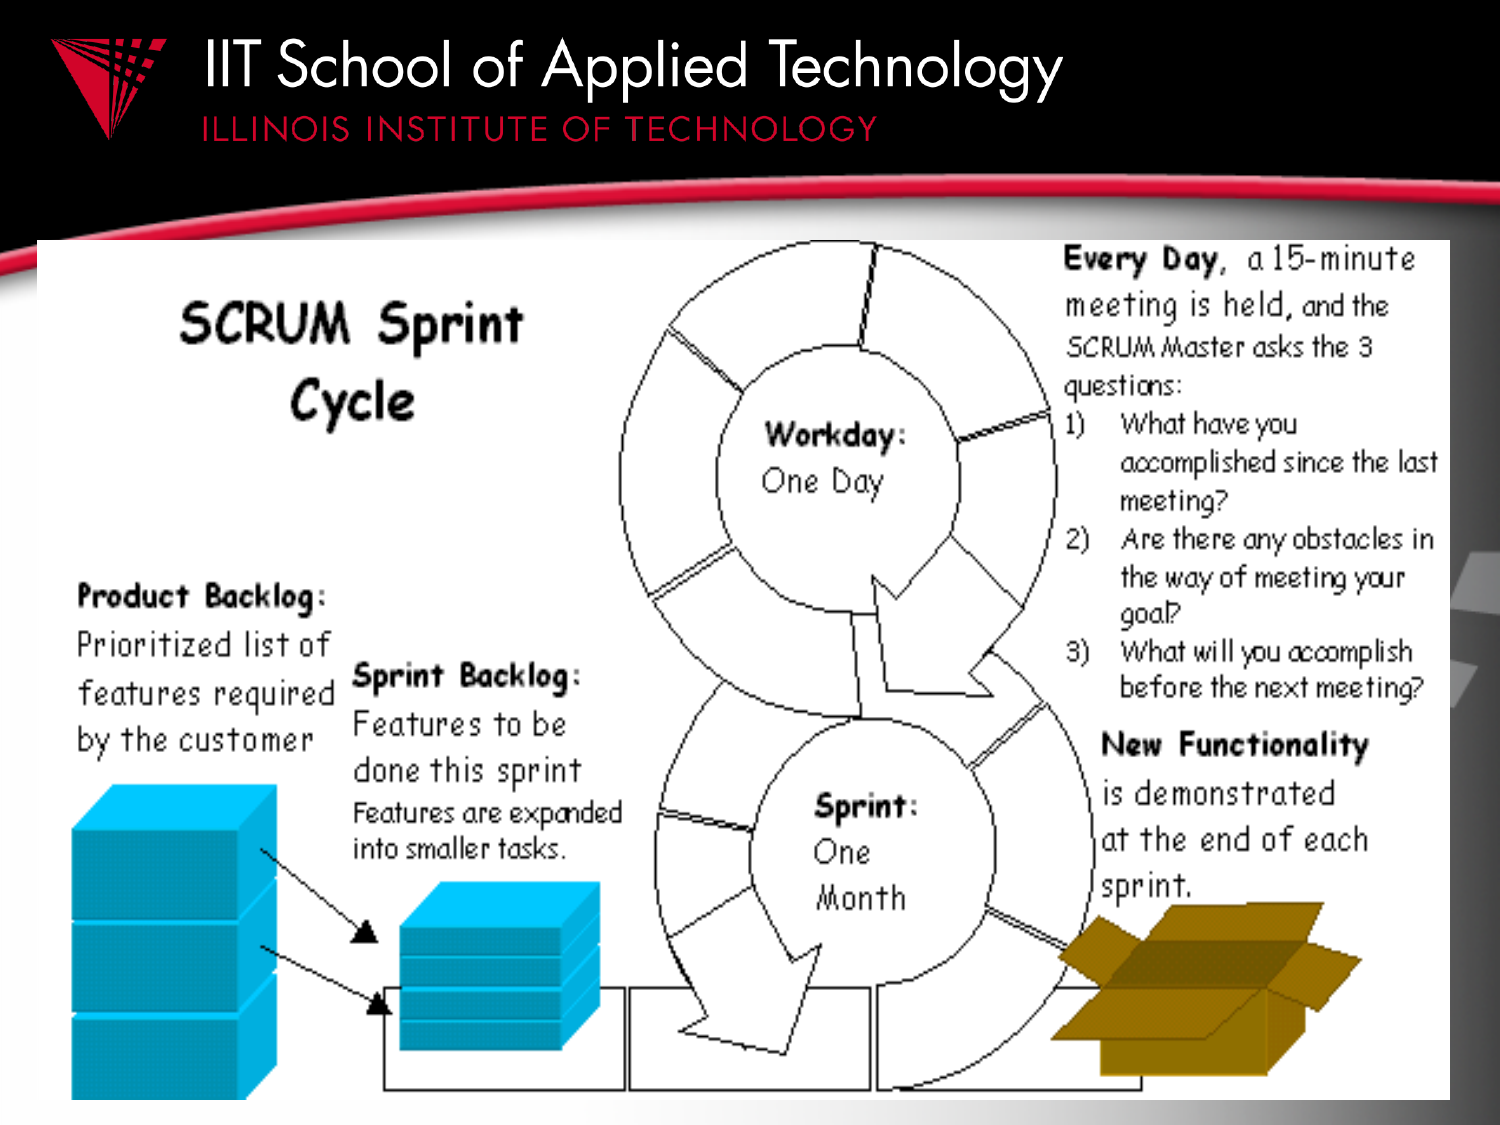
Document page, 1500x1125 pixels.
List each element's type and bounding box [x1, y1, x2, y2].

list [37, 240, 1451, 1101]
picture [0, 0, 1500, 1125]
